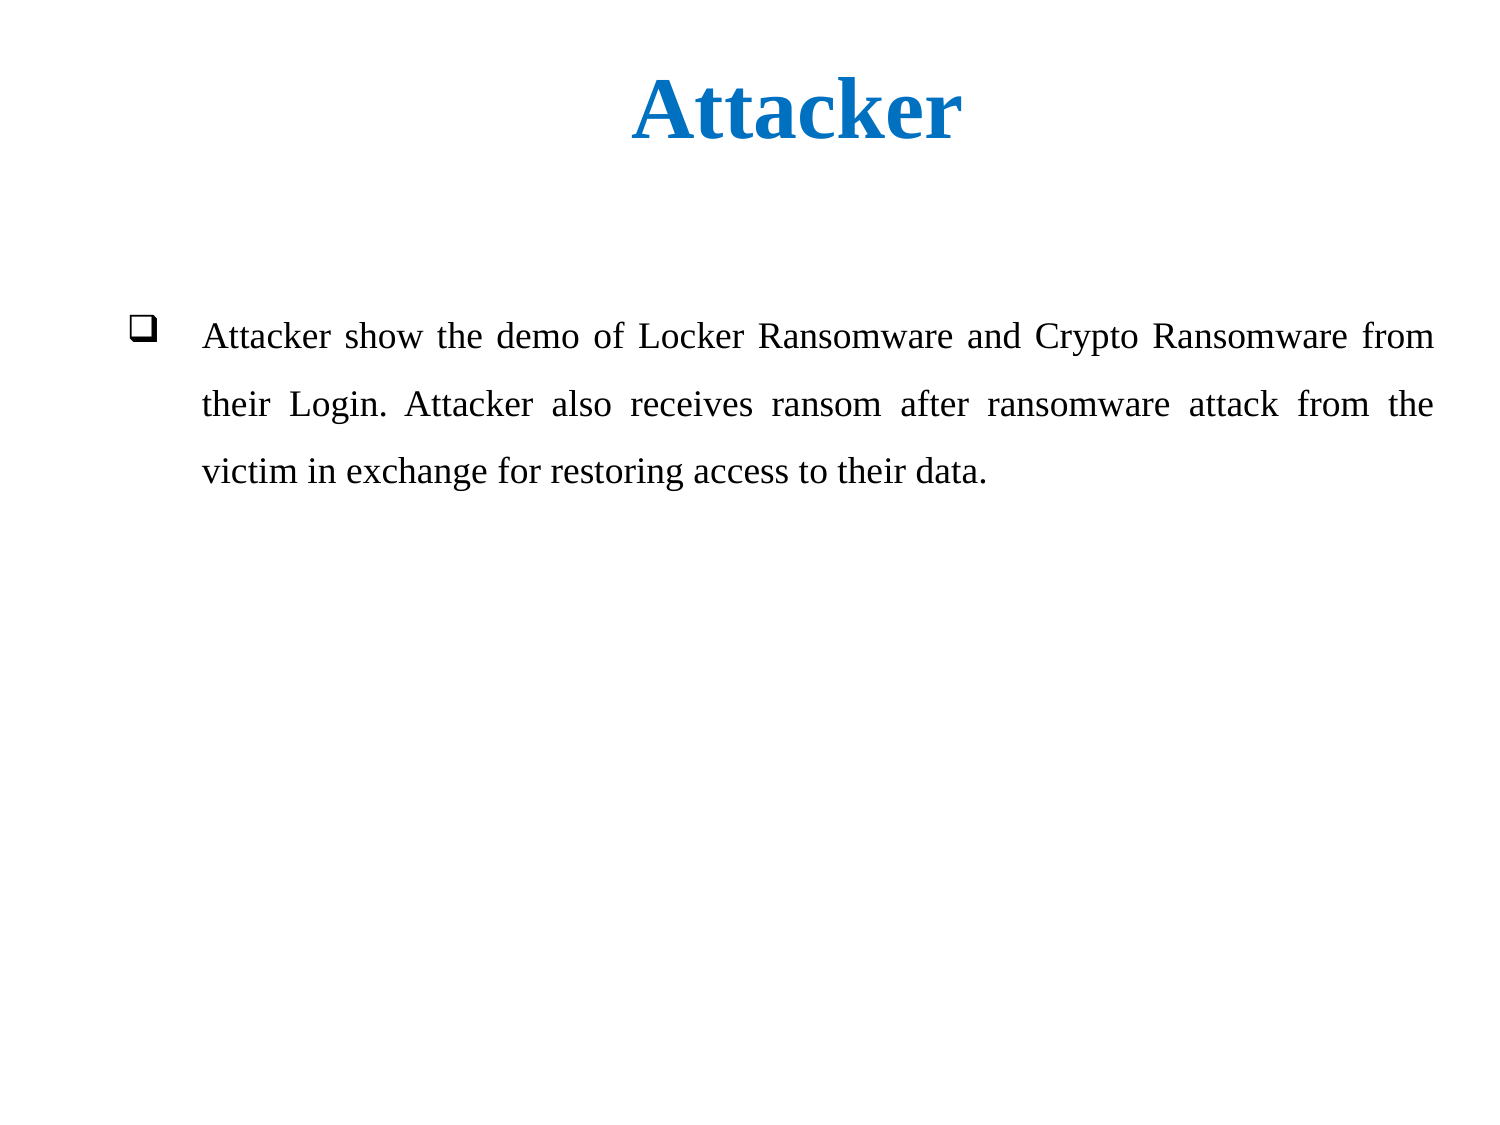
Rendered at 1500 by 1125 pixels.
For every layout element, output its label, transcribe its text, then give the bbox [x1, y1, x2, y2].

text_box Attacker show the demo of Locker Ransomware and Crypto Ransomware from their Login. Attacker also receives ransom after ransomware attack from the victim in exchange for restoring access to their data. [112, 281, 1451, 634]
title Attacker [53, 54, 1500, 272]
